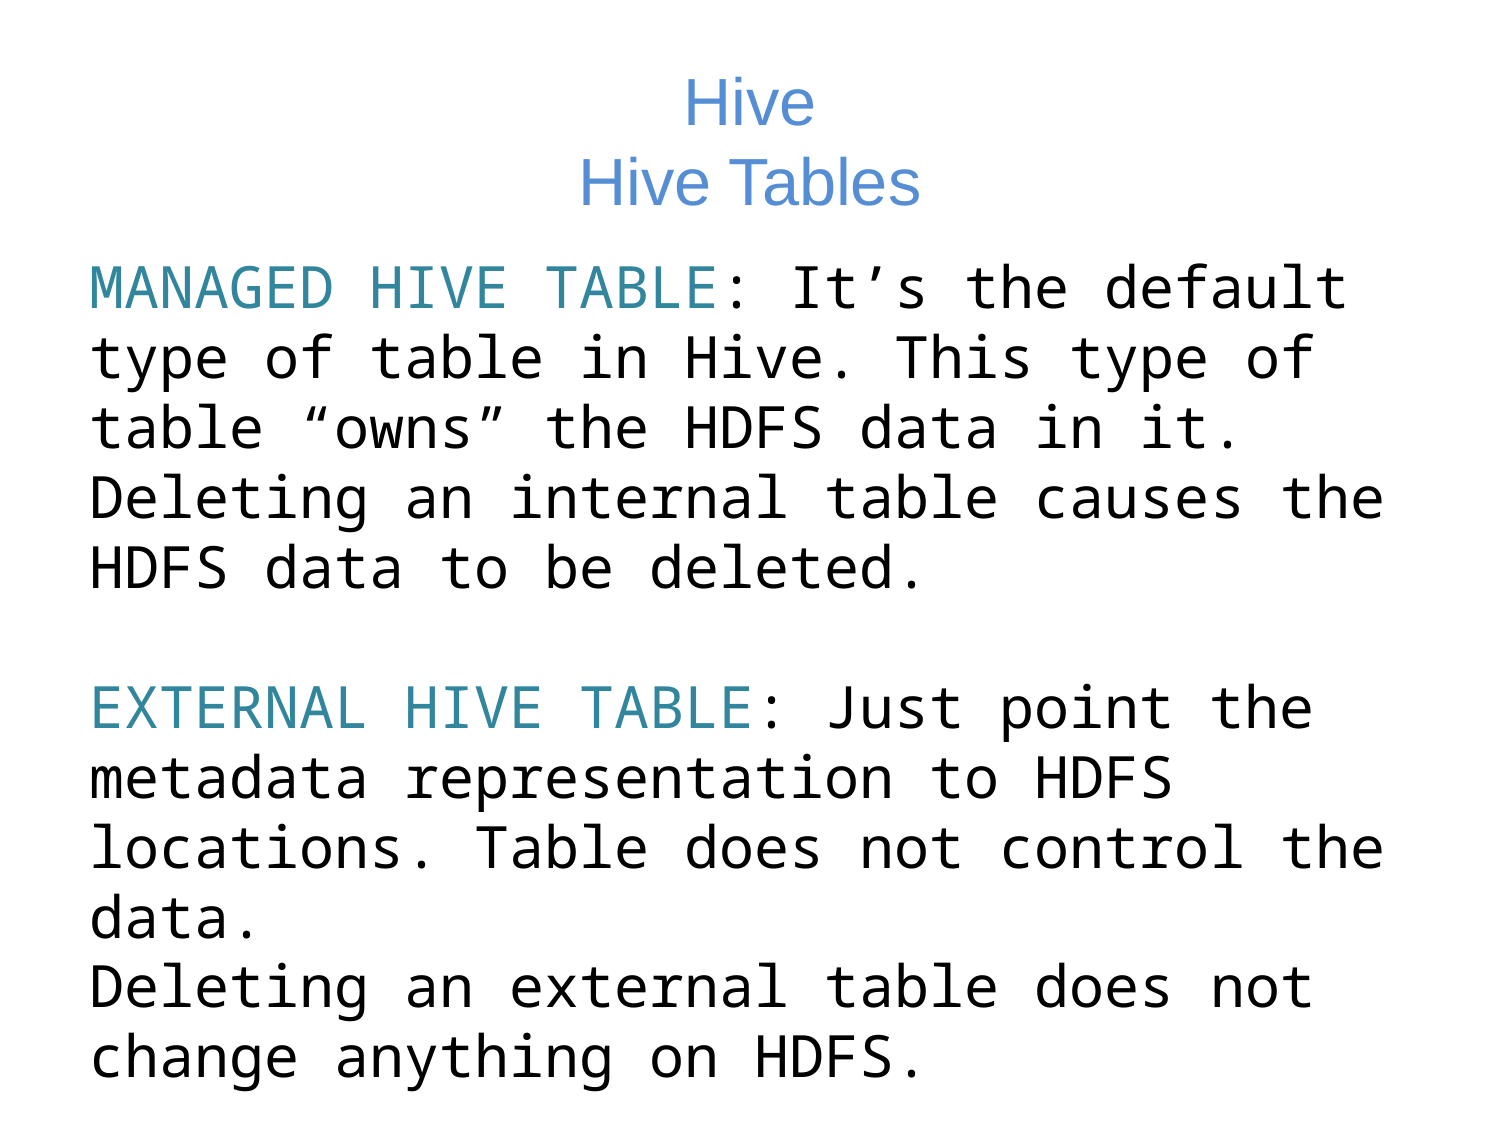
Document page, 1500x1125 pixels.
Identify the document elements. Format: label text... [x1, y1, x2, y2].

title Hive Hive Tables [75, 45, 1425, 233]
text_box MANAGED HIVE TABLE: It’s the default type of table in Hive. This type of table “owns” the HDFS data in it. Deleting an internal table causes the HDFS data to be deleted. EXTERNAL HIVE TABLE: Just point the metadata representation to HDFS locations. Table does not control the data. Deleting an external table does not change anything on HDFS. [74, 242, 1500, 1125]
